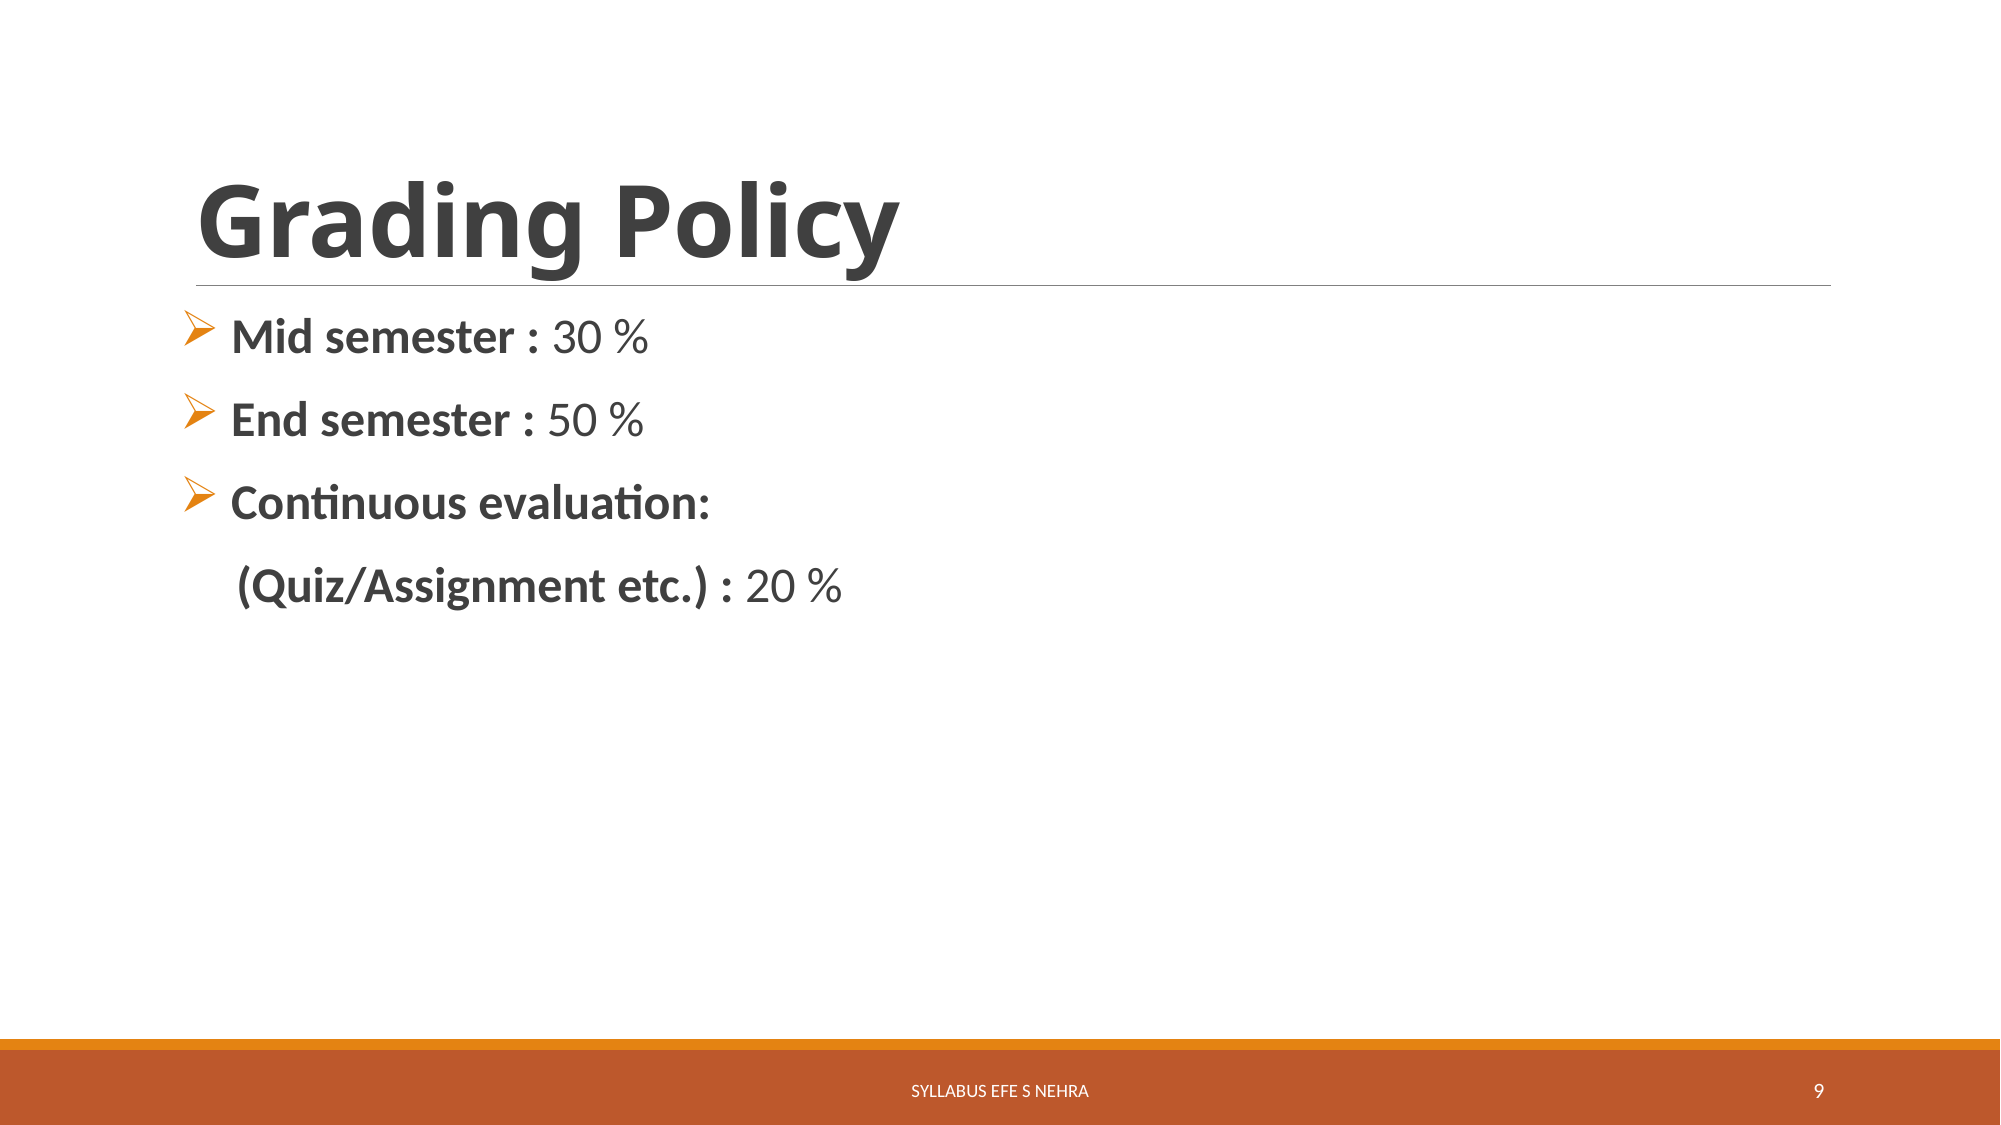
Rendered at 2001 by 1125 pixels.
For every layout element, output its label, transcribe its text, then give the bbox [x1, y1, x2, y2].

slide_number 9 [1624, 1059, 1840, 1120]
title Grading Policy [180, 47, 1830, 285]
footer Syllabus EFE S Nehra [604, 1059, 1396, 1120]
list Mid semester : 30 % End semester : 50 % Continuous evaluation: (Quiz/Assignment etc.) : 20 % [180, 302, 1830, 963]
